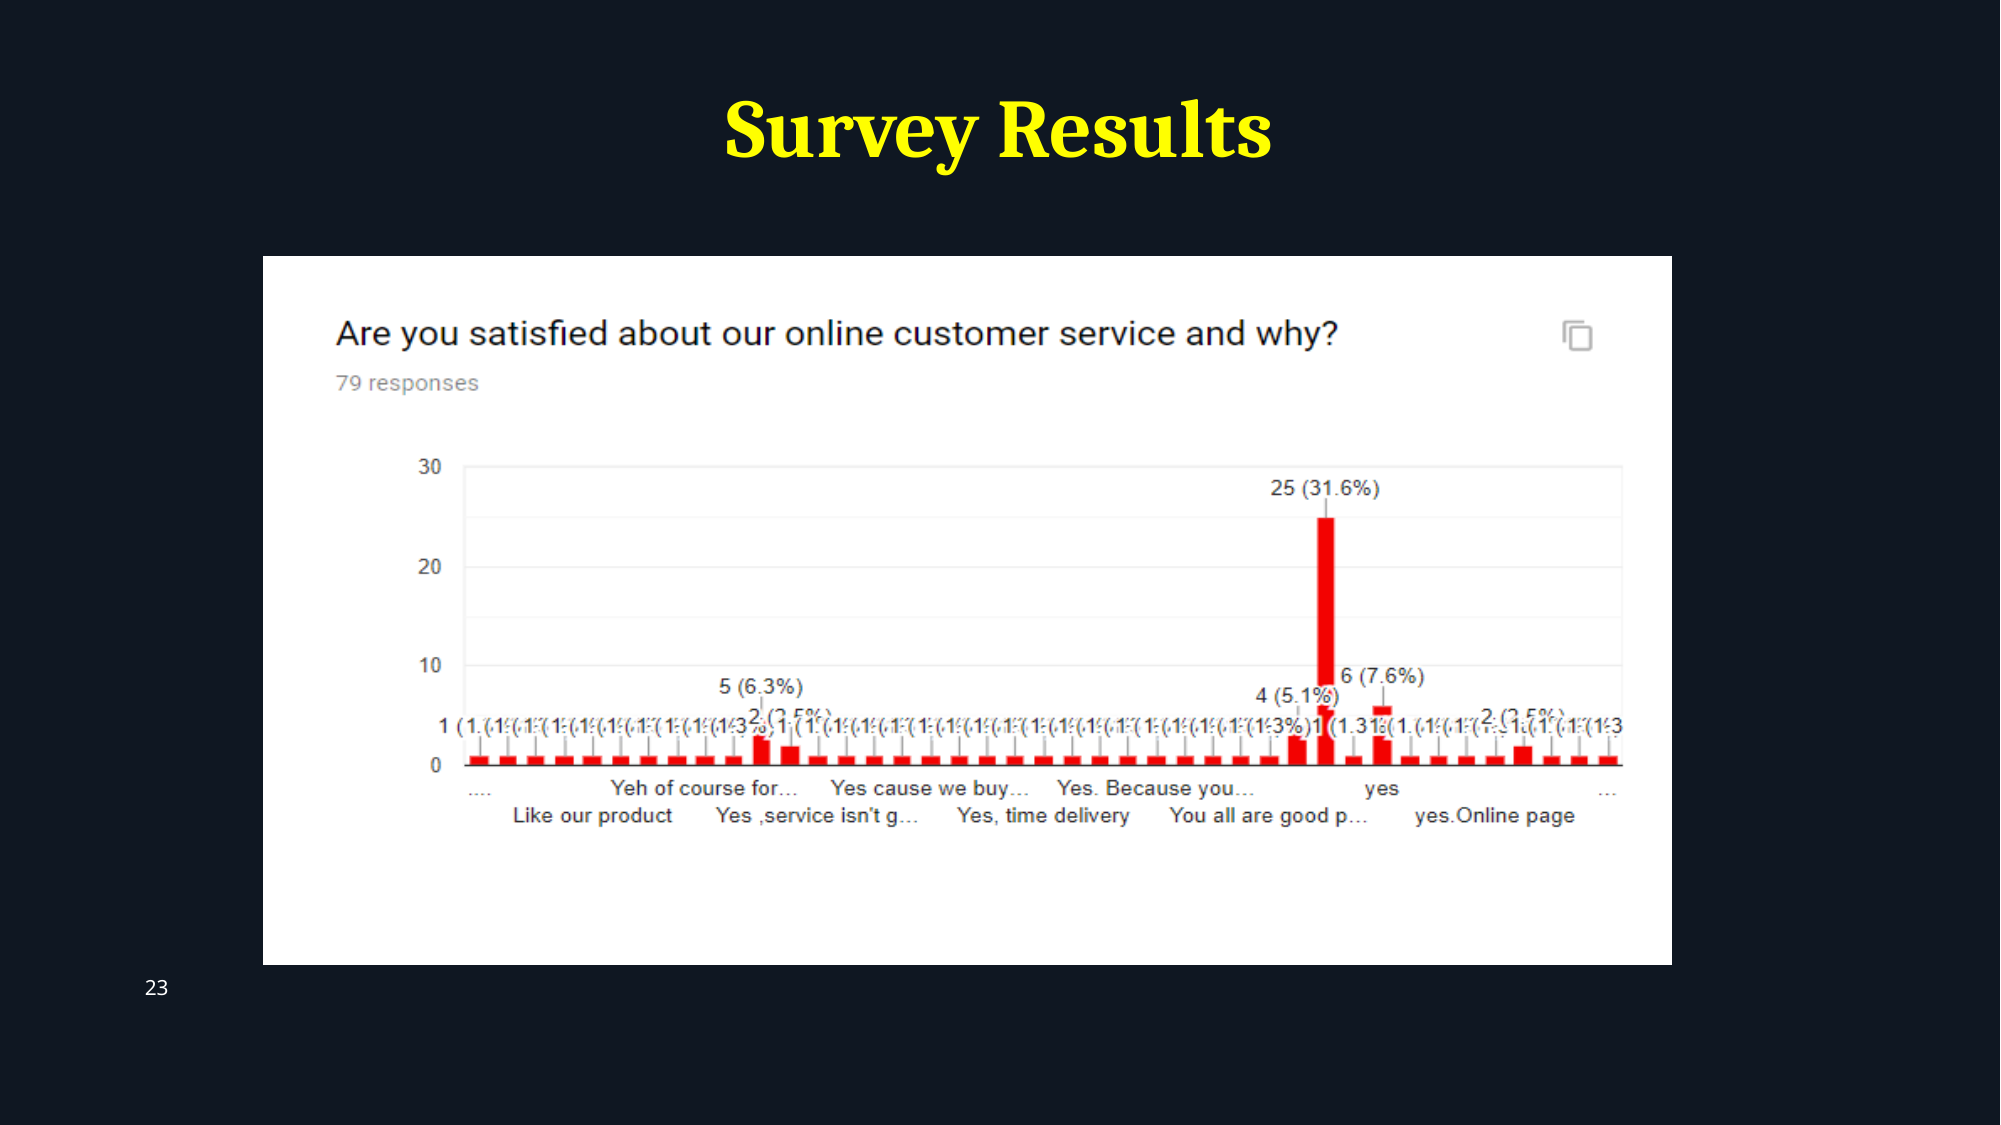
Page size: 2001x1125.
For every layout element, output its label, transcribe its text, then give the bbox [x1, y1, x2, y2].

title Survey Results [633, 83, 1367, 178]
slide_number 23 [127, 964, 186, 1014]
picture [262, 256, 1672, 965]
